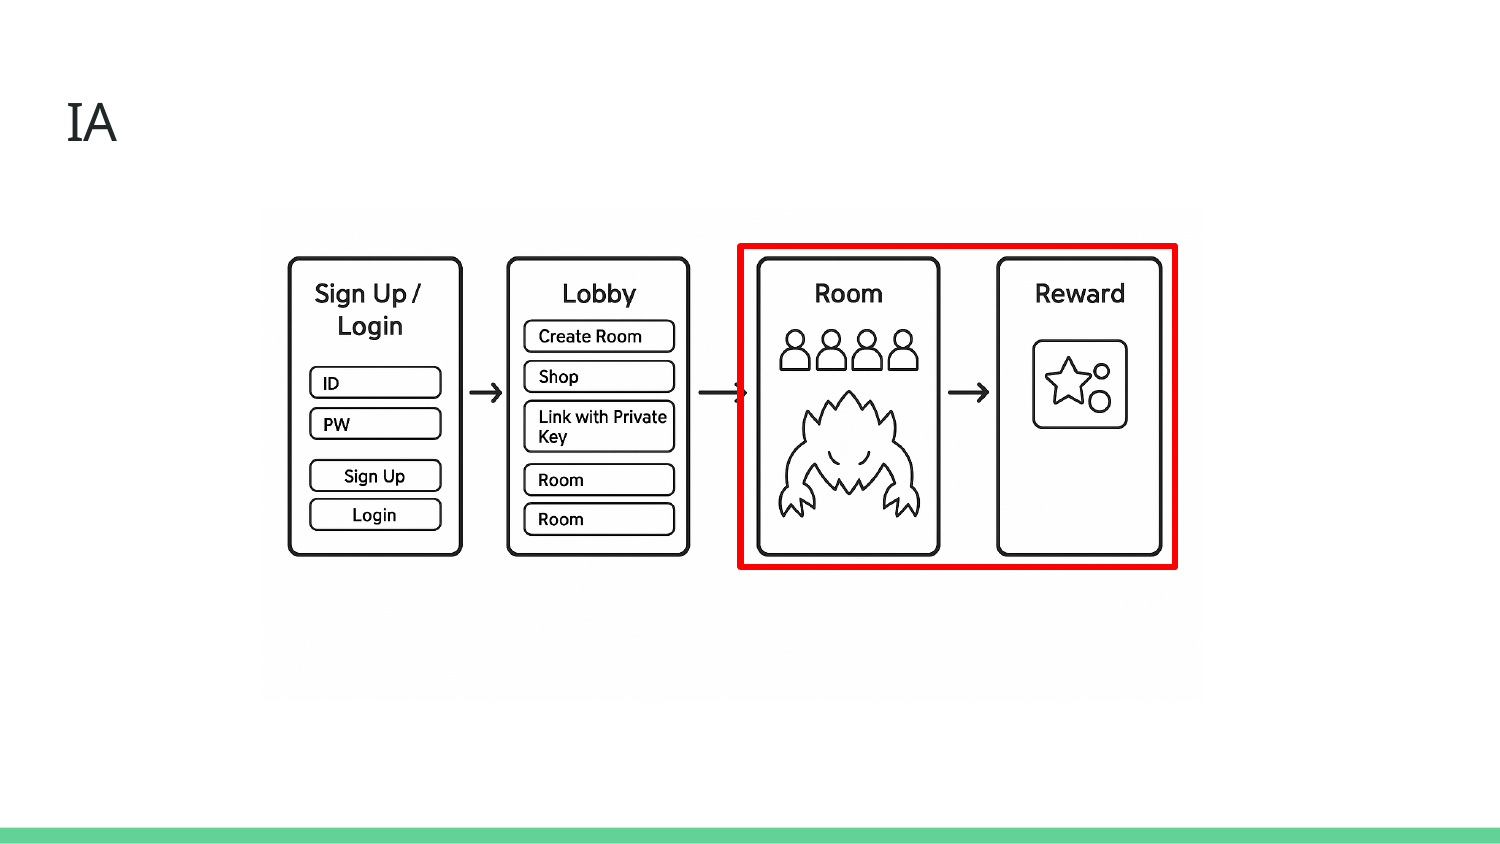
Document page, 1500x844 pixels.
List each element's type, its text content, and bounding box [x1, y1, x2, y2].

picture [262, 209, 1204, 701]
title IA [51, 72, 1449, 167]
